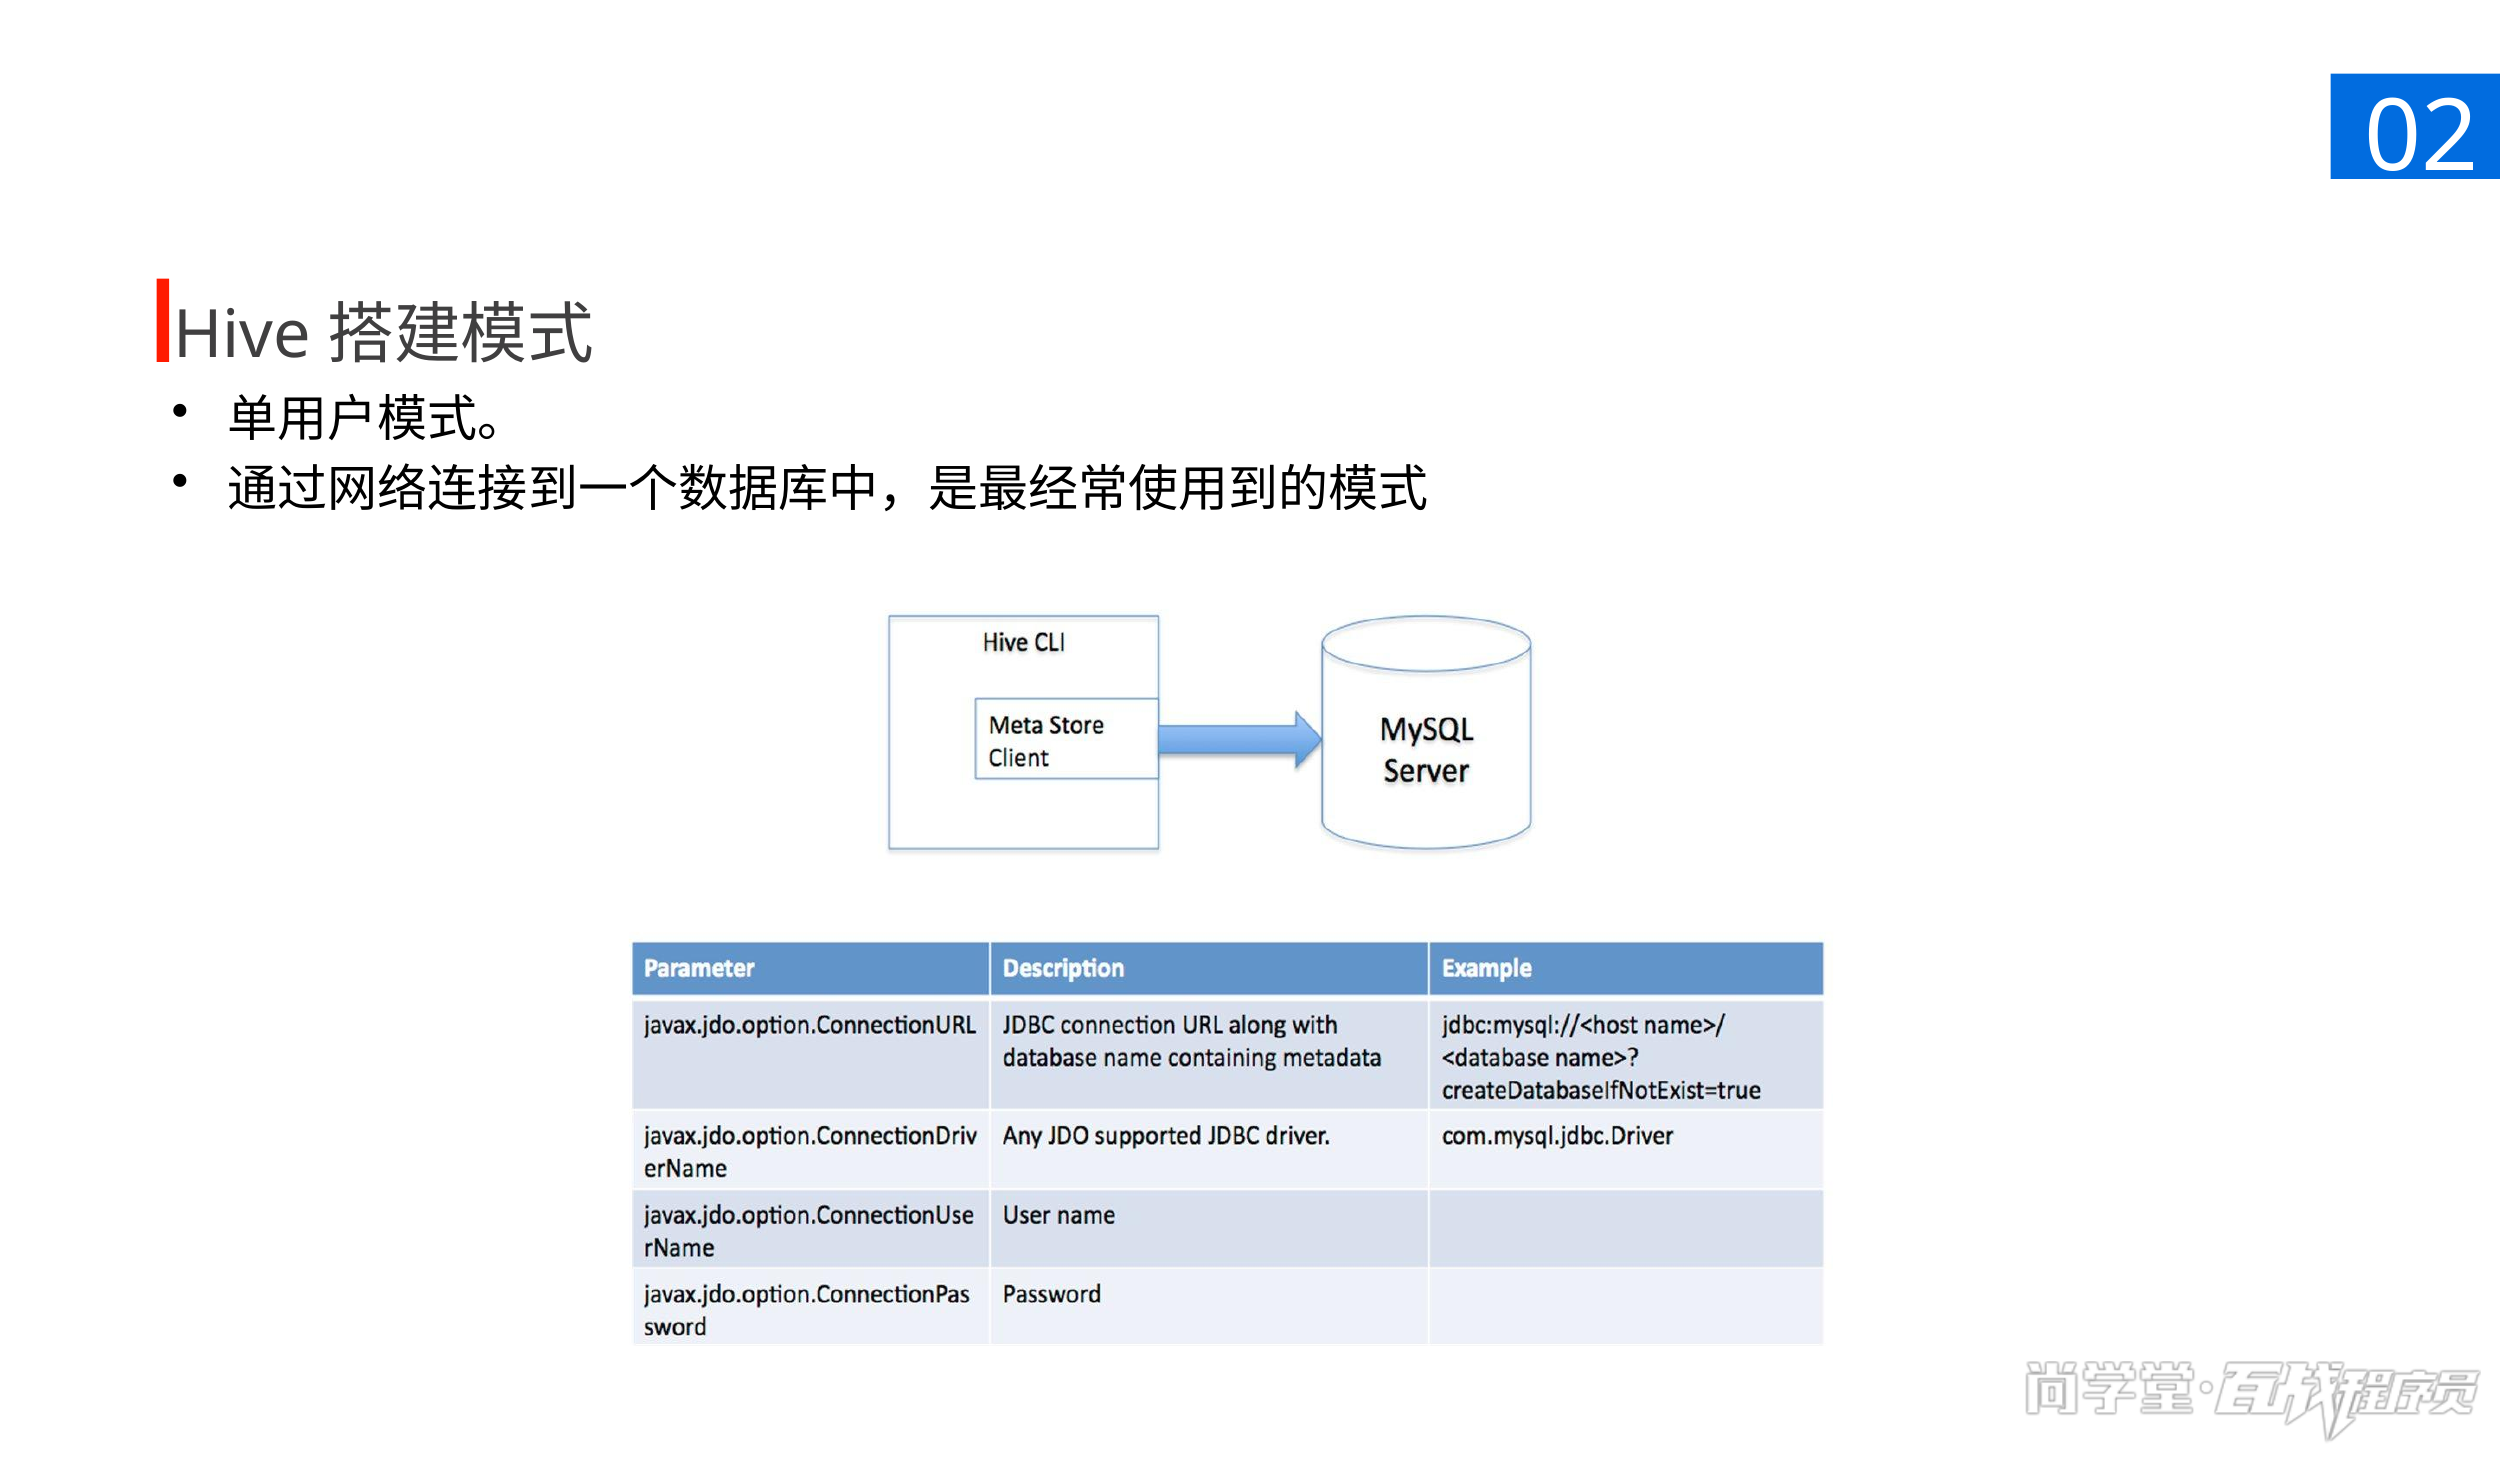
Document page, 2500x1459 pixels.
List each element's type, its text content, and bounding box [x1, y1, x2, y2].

text_box Hive搭建模式 [165, 283, 602, 379]
picture [2025, 1361, 2481, 1444]
text_box 单用户模式。 通过网络连接到一个数据库中，是最经常使用到的模式 [156, 379, 2301, 1415]
picture [600, 565, 1857, 1346]
text_box 02 [2300, 65, 2500, 196]
text_box [156, 278, 170, 362]
